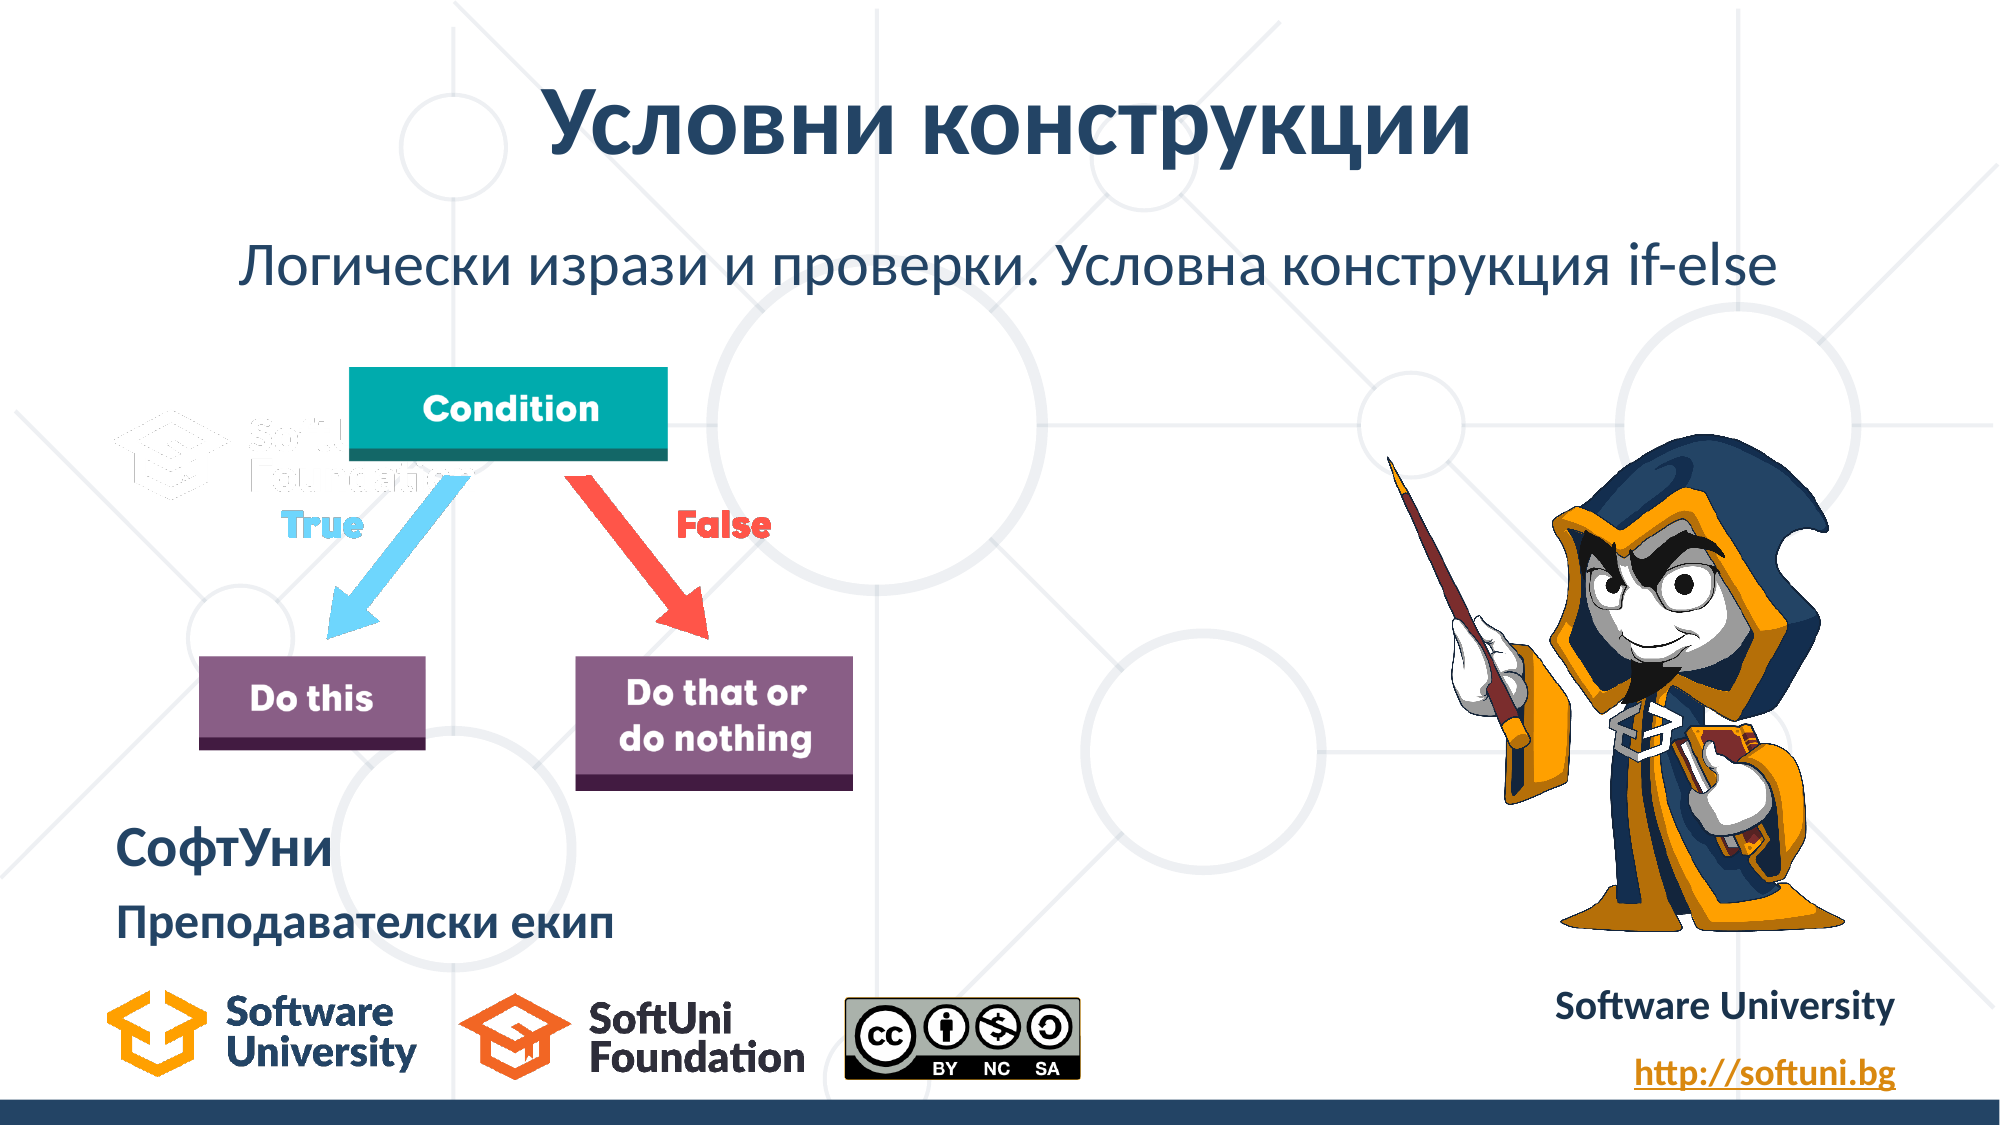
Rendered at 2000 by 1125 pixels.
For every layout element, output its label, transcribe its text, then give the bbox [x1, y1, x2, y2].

picture [221, 990, 417, 1077]
list http://softuni.bg [1417, 1040, 1902, 1098]
list СофтУни [110, 800, 595, 848]
picture [458, 993, 804, 1080]
list Преподавателски екип [110, 848, 638, 986]
picture [111, 367, 853, 792]
subtitle Логически изрази и проверки. Условна конструкция if-else [109, 213, 1908, 359]
picture [107, 990, 211, 1077]
picture [845, 997, 1081, 1079]
picture [1369, 389, 1890, 953]
list Software University [1417, 970, 1902, 1034]
title Условни конструкции [109, 41, 1908, 187]
